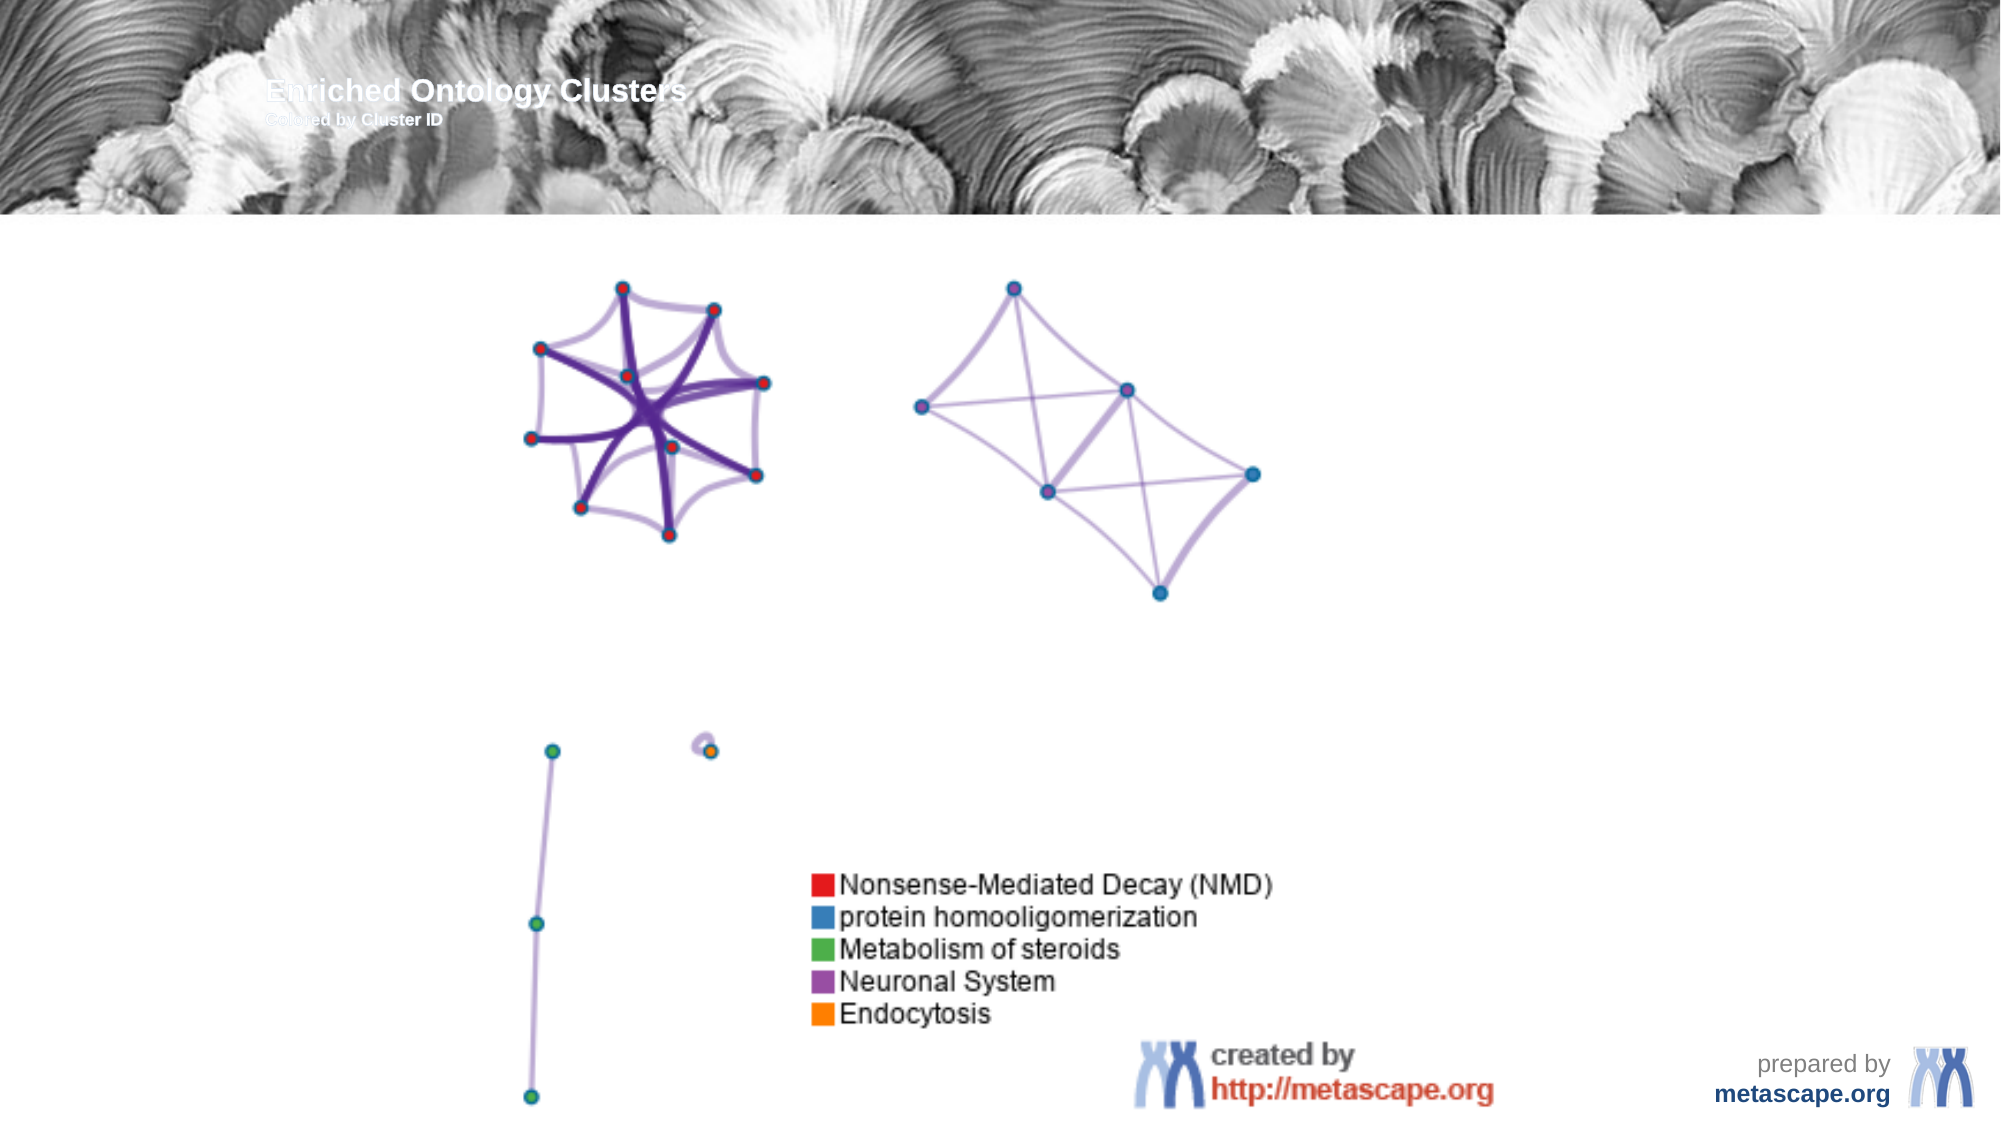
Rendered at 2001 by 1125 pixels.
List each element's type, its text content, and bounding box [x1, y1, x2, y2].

title Enriched Ontology Clusters Colored by Cluster ID [249, 61, 1600, 137]
picture [0, 0, 2001, 1125]
